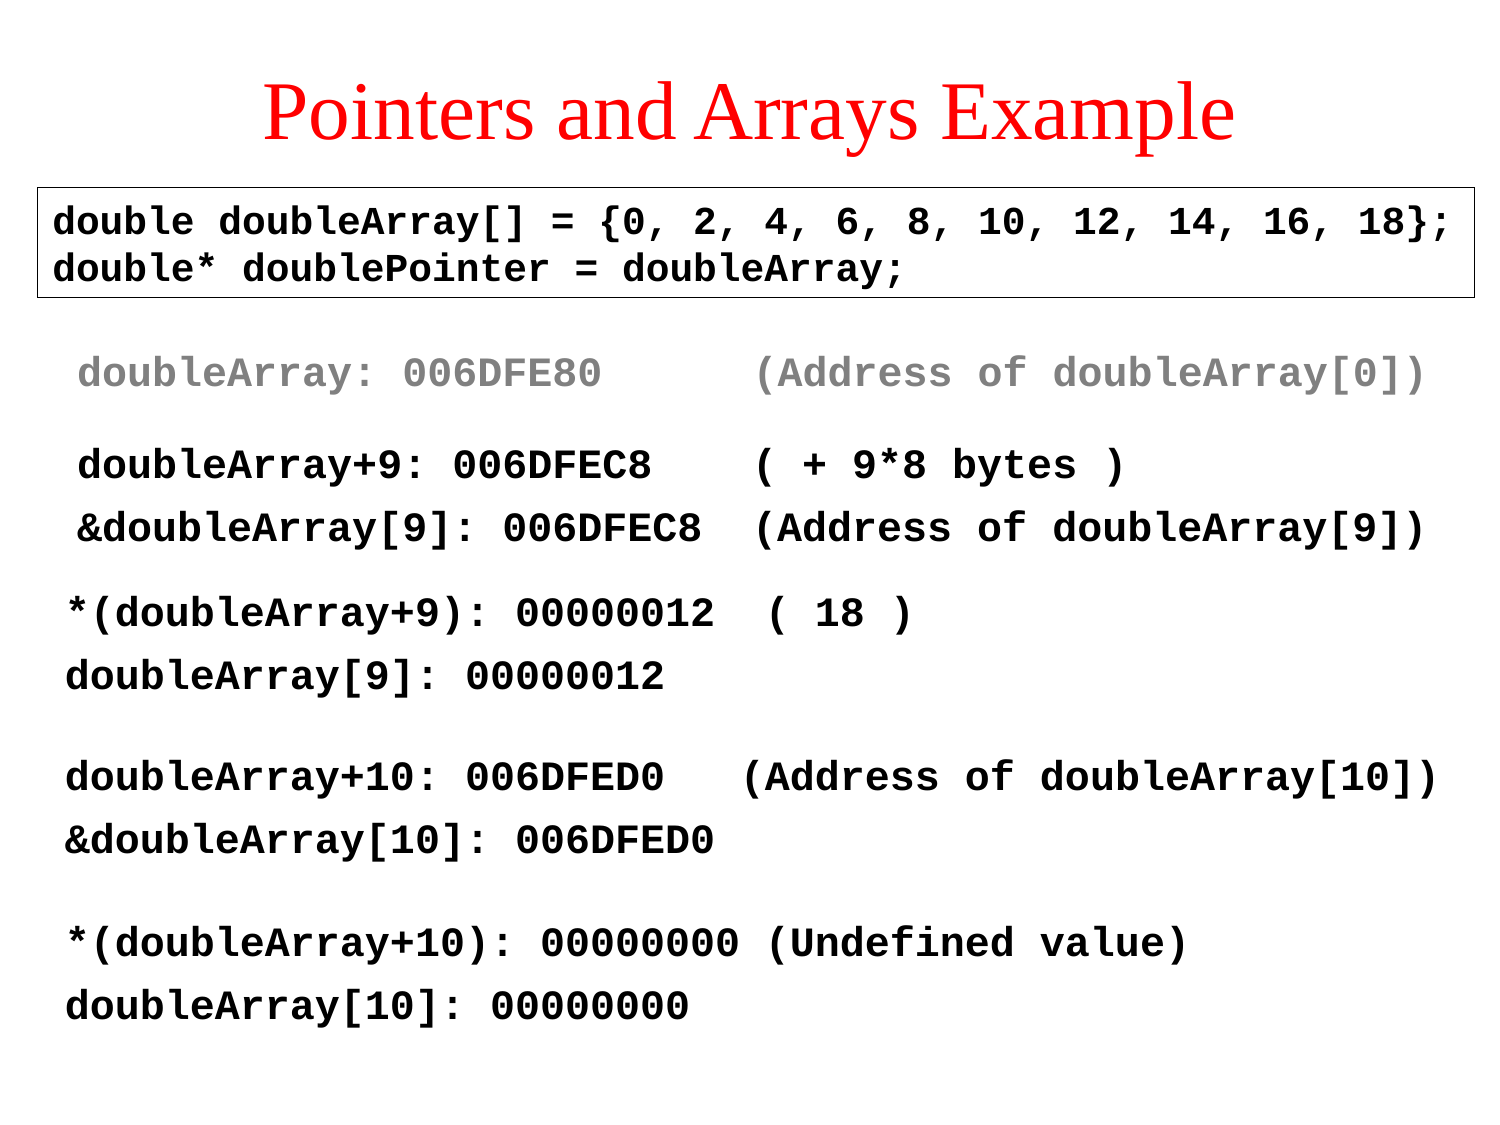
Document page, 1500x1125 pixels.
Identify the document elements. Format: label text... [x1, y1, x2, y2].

text_box double doubleArray[] = {0, 2, 4, 6, 8, 10, 12, 14, 16, 18}; double* doublePointer = doubleArray; [37, 187, 1475, 298]
text_box doubleArray: 006DFE80 (Address of doubleArray[0]) [62, 337, 1475, 413]
text_box doubleArray+9: 006DFEC8 ( + 9*8 bytes ) &doubleArray[9]: 006DFEC8 (Address of doubleArray[9]) [62, 429, 1475, 555]
text_box *(doubleArray+9): 00000012 ( 18 ) doubleArray[9]: 00000012 [50, 577, 1375, 703]
title Pointers and Arrays Example [0, 12, 1500, 201]
text_box doubleArray+10: 006DFED0 (Address of doubleArray[10]) &doubleArray[10]: 006DFED0 [49, 741, 1463, 867]
text_box *(doubleArray+10): 00000000 (Undefined value) doubleArray[10]: 00000000 [49, 907, 1475, 968]
